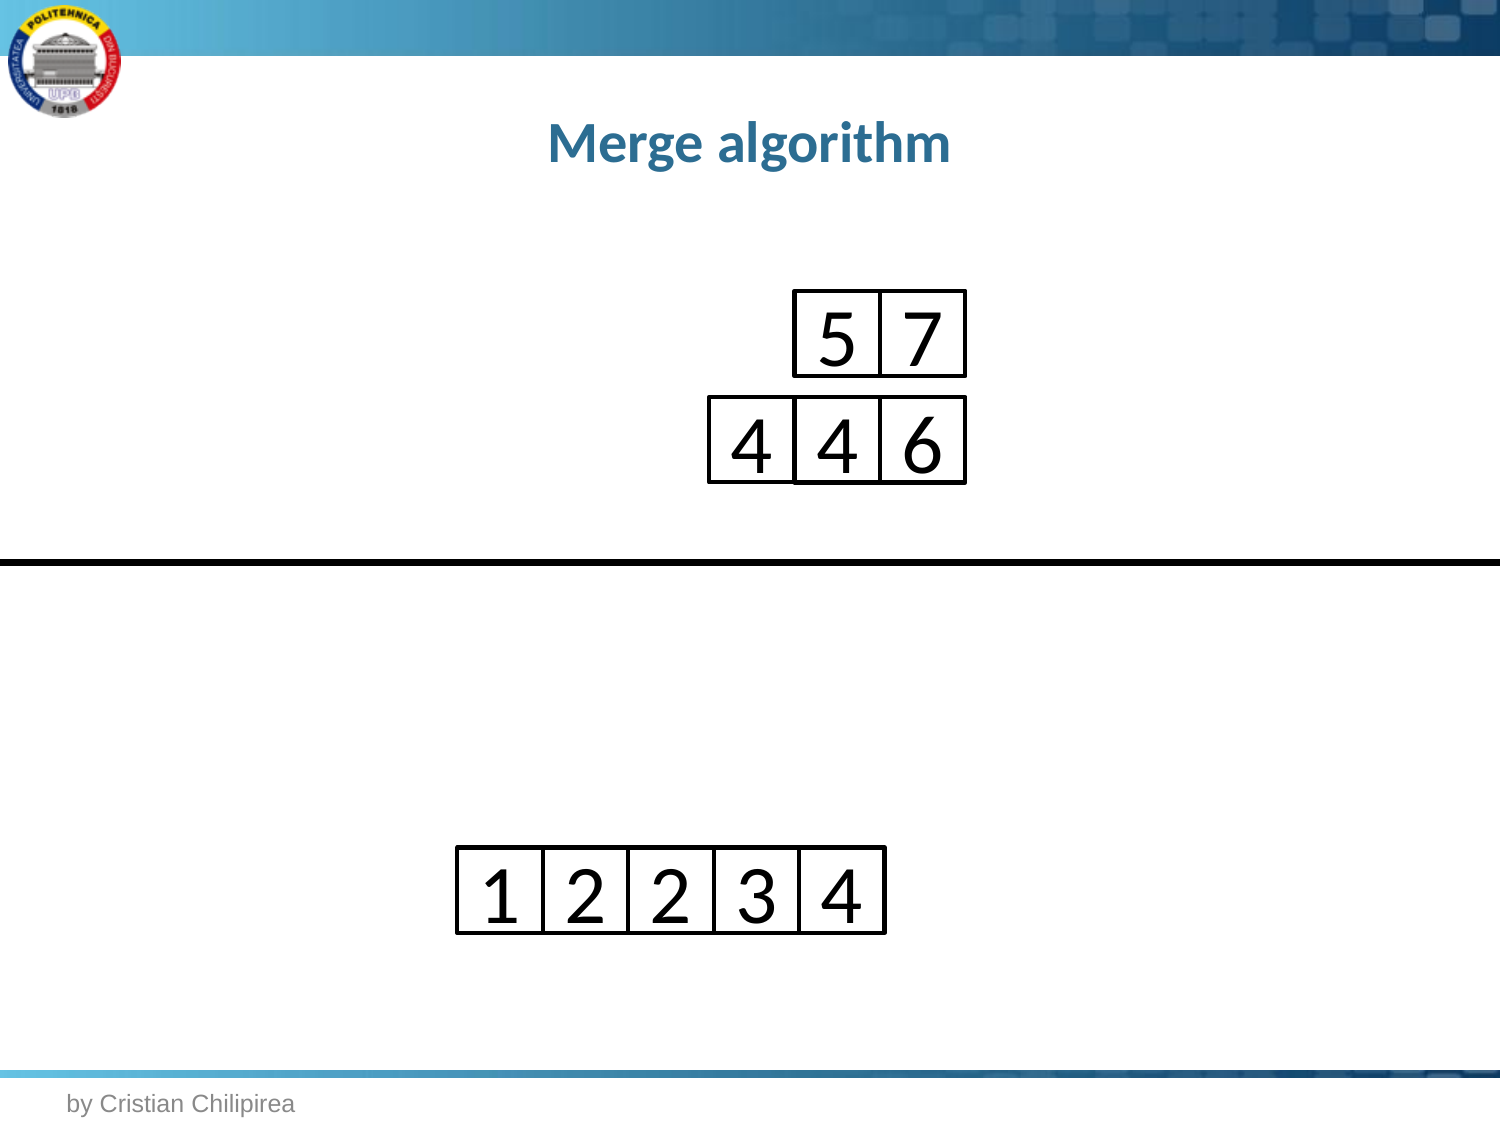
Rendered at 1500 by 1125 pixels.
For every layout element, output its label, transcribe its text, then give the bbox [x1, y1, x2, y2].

title Merge algorithm [51, 102, 1449, 178]
text_box 2 [545, 845, 626, 935]
footer by Cristian Chilipirea [51, 1083, 1157, 1125]
text_box 4 [797, 845, 887, 935]
picture [0, 0, 1500, 118]
picture [0, 1070, 1500, 1078]
text_box 2 [626, 845, 716, 935]
text_box 5 [792, 289, 878, 378]
text_box 1 [455, 845, 545, 935]
text_box 7 [878, 289, 967, 378]
text_box 3 [716, 845, 797, 935]
text_box 4 [707, 395, 792, 484]
text_box 6 [878, 395, 967, 485]
text_box 4 [792, 395, 878, 485]
